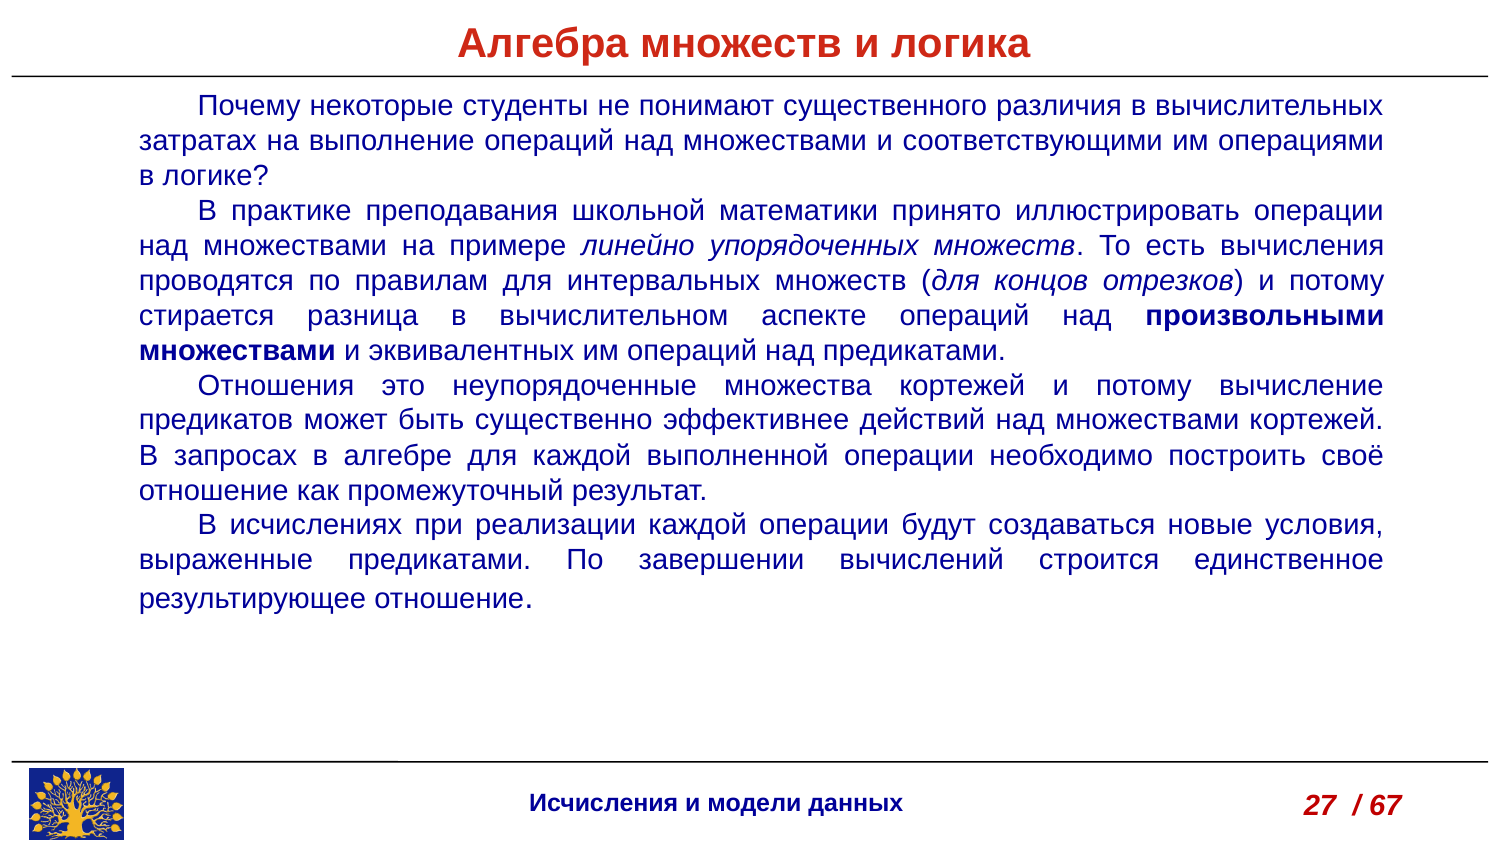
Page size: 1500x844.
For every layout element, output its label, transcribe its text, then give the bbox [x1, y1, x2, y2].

text_box Почему некоторые студенты не понимают существенного различия в вычислительных затратах на выполнение операций над множествами и соответствующими им операциями в логике? В практике преподавания школьной математики принято иллюстрировать операции над множествами на примере линейно упорядоченных множеств. То есть вычисления проводятся по правилам для интервальных множеств (для концов отрезков) и потому стирается разница в вычислительном аспекте операций над произвольными множествами и эквивалентных им операций над предикатами. Отношения это неупорядоченные множества кортежей и потому вычисление предикатов может быть существенно эффективнее действий над множествами кортежей. В запросах в алгебре для каждой выполненной операции необходимо построить своё отношение как промежуточный результат. В исчислениях при реализации каждой операции будут создаваться новые условия, выраженные предикатами. По завершении вычислений строится единственное результирующее отношение. [123, 78, 1400, 753]
text_box Алгебра множеств и логика [0, 8, 1500, 76]
picture [29, 768, 124, 840]
